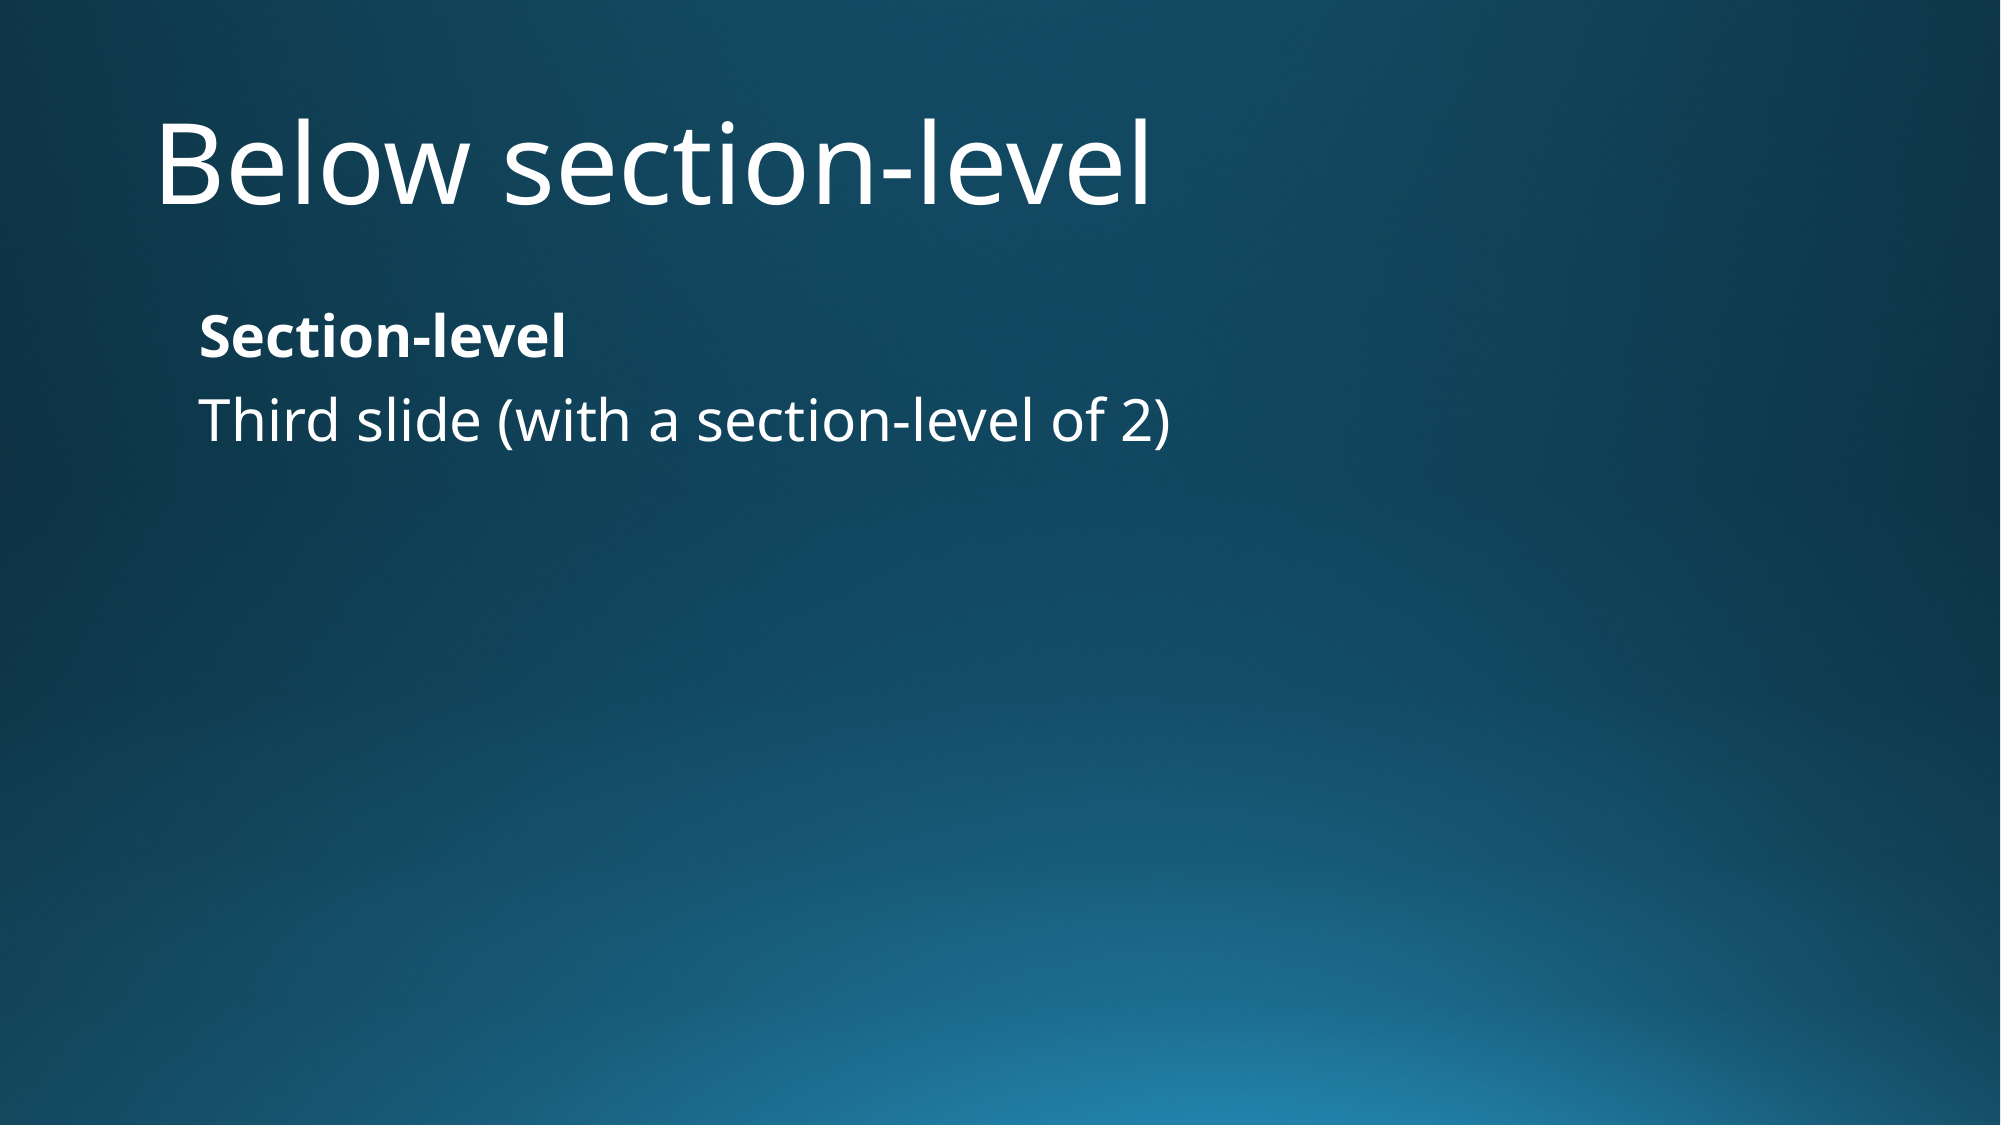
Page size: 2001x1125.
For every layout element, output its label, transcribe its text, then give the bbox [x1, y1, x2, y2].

list Section-level Third slide (with a section-level of 2) [183, 299, 1863, 1014]
picture [0, 0, 2001, 1125]
title Below section-level [137, 59, 1863, 278]
